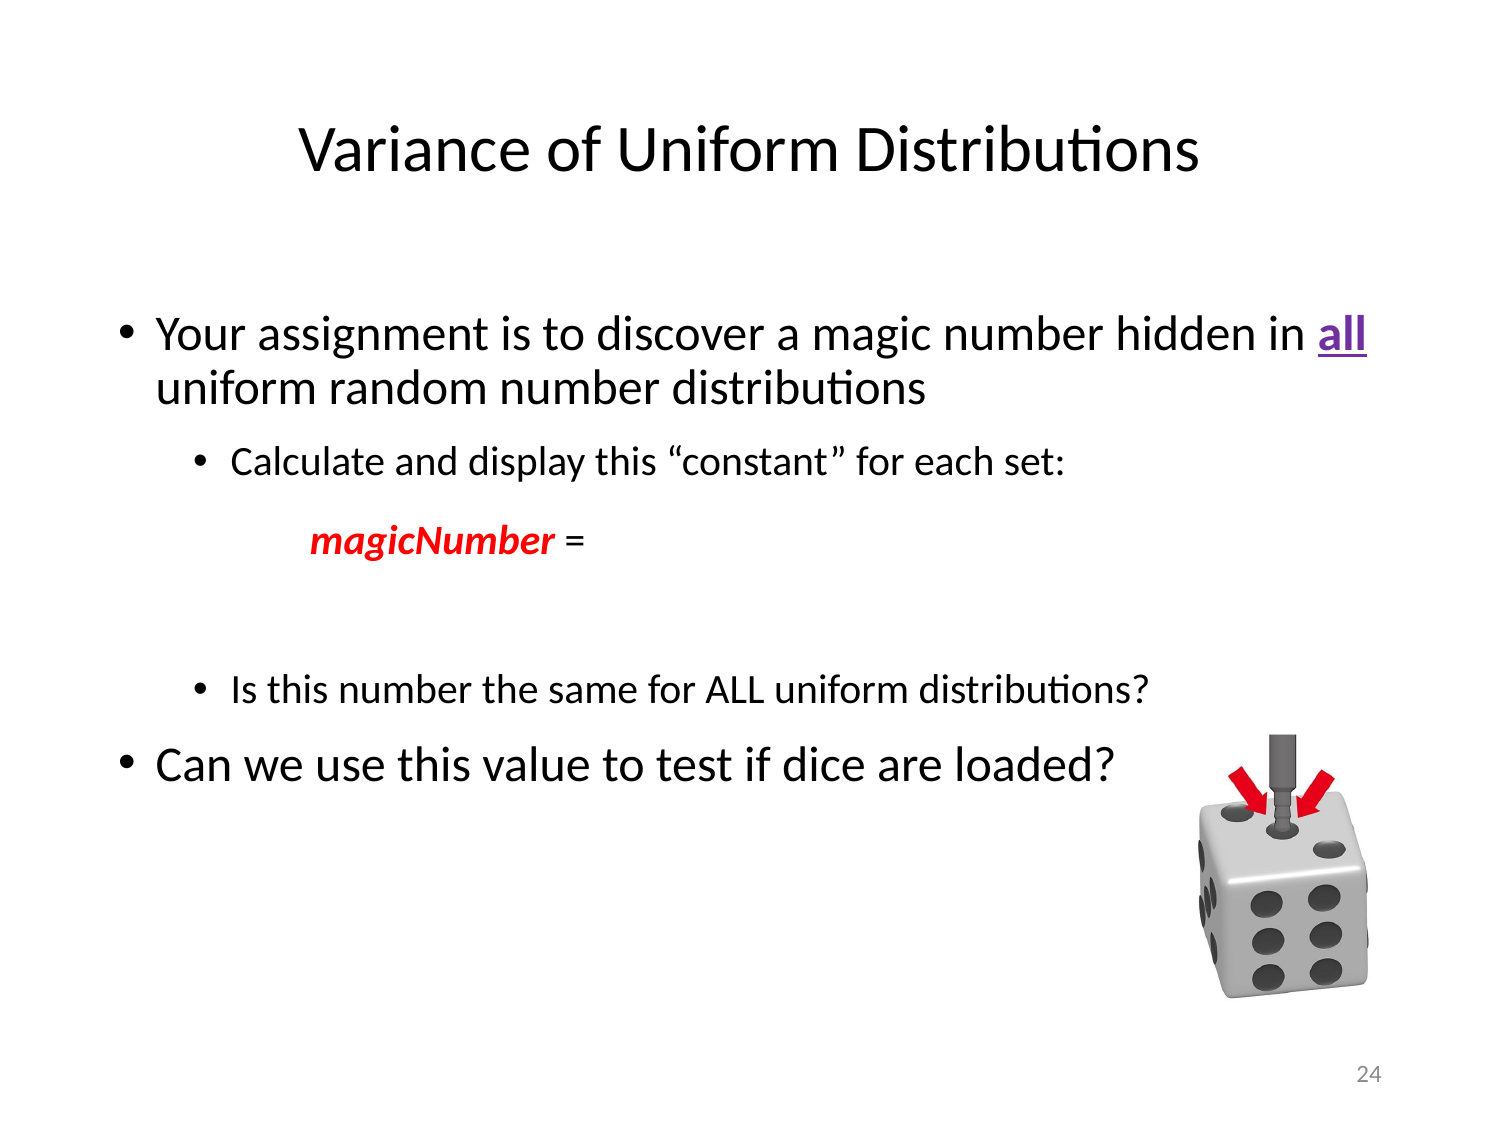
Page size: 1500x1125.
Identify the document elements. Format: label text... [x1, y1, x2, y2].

slide_number 24 [1059, 1042, 1397, 1103]
title Variance of Uniform Distributions [103, 59, 1397, 241]
picture [1163, 725, 1397, 1001]
list Your assignment is to discover a magic number hidden in all uniform random number distributions Calculate and display this “constant” for each set: Is this number the same for ALL uniform distributions? Can we use this value to test if dice are loaded? [103, 299, 1416, 979]
